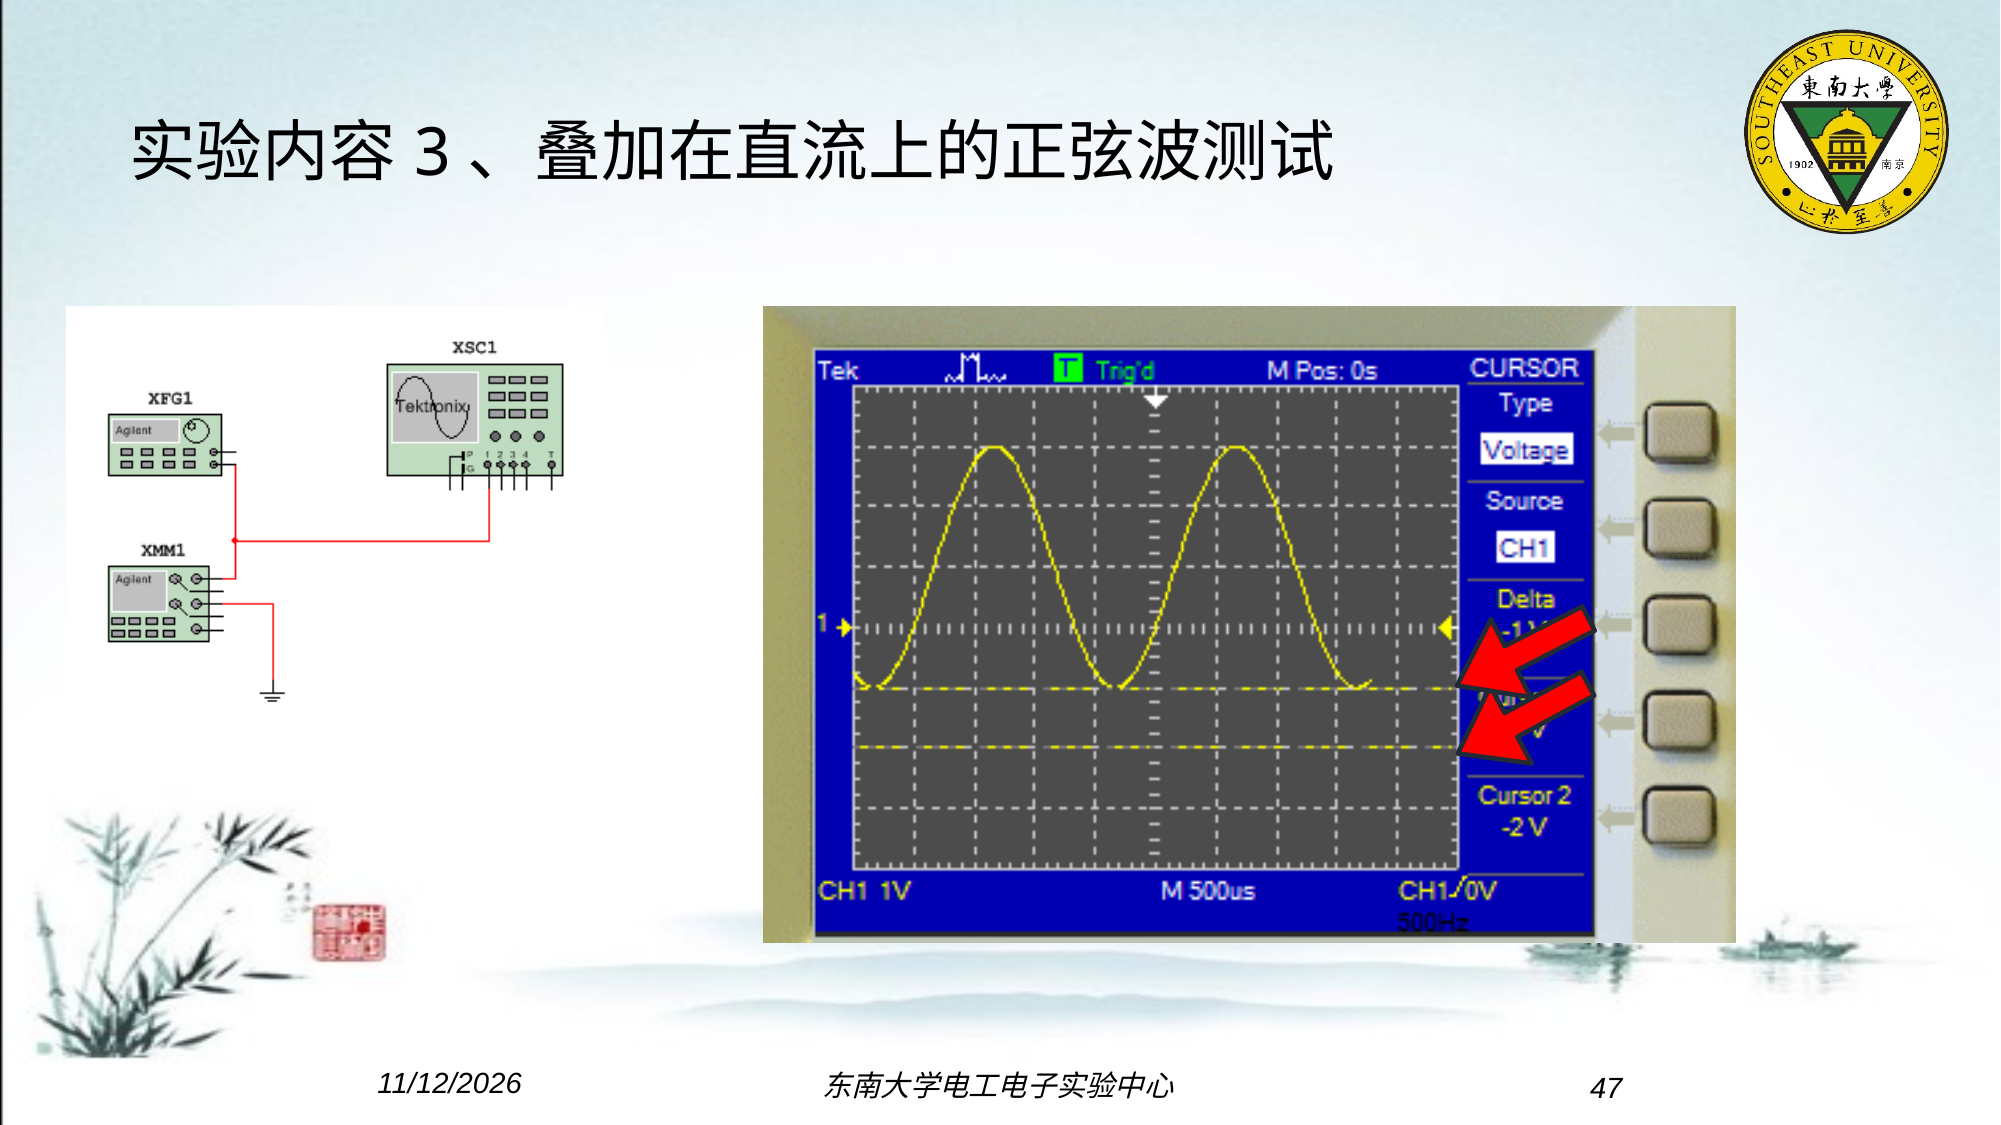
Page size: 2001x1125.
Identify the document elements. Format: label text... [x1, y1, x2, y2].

picture [0, 0, 2001, 1125]
text_box 47 [1324, 1061, 1638, 1100]
text_box 东南大学电工电子实验中心 [674, 1059, 1328, 1100]
title 实验内容3、叠加在直流上的正弦波测试 [114, 34, 1393, 274]
text_box 2020-05-18 [362, 1057, 675, 1100]
